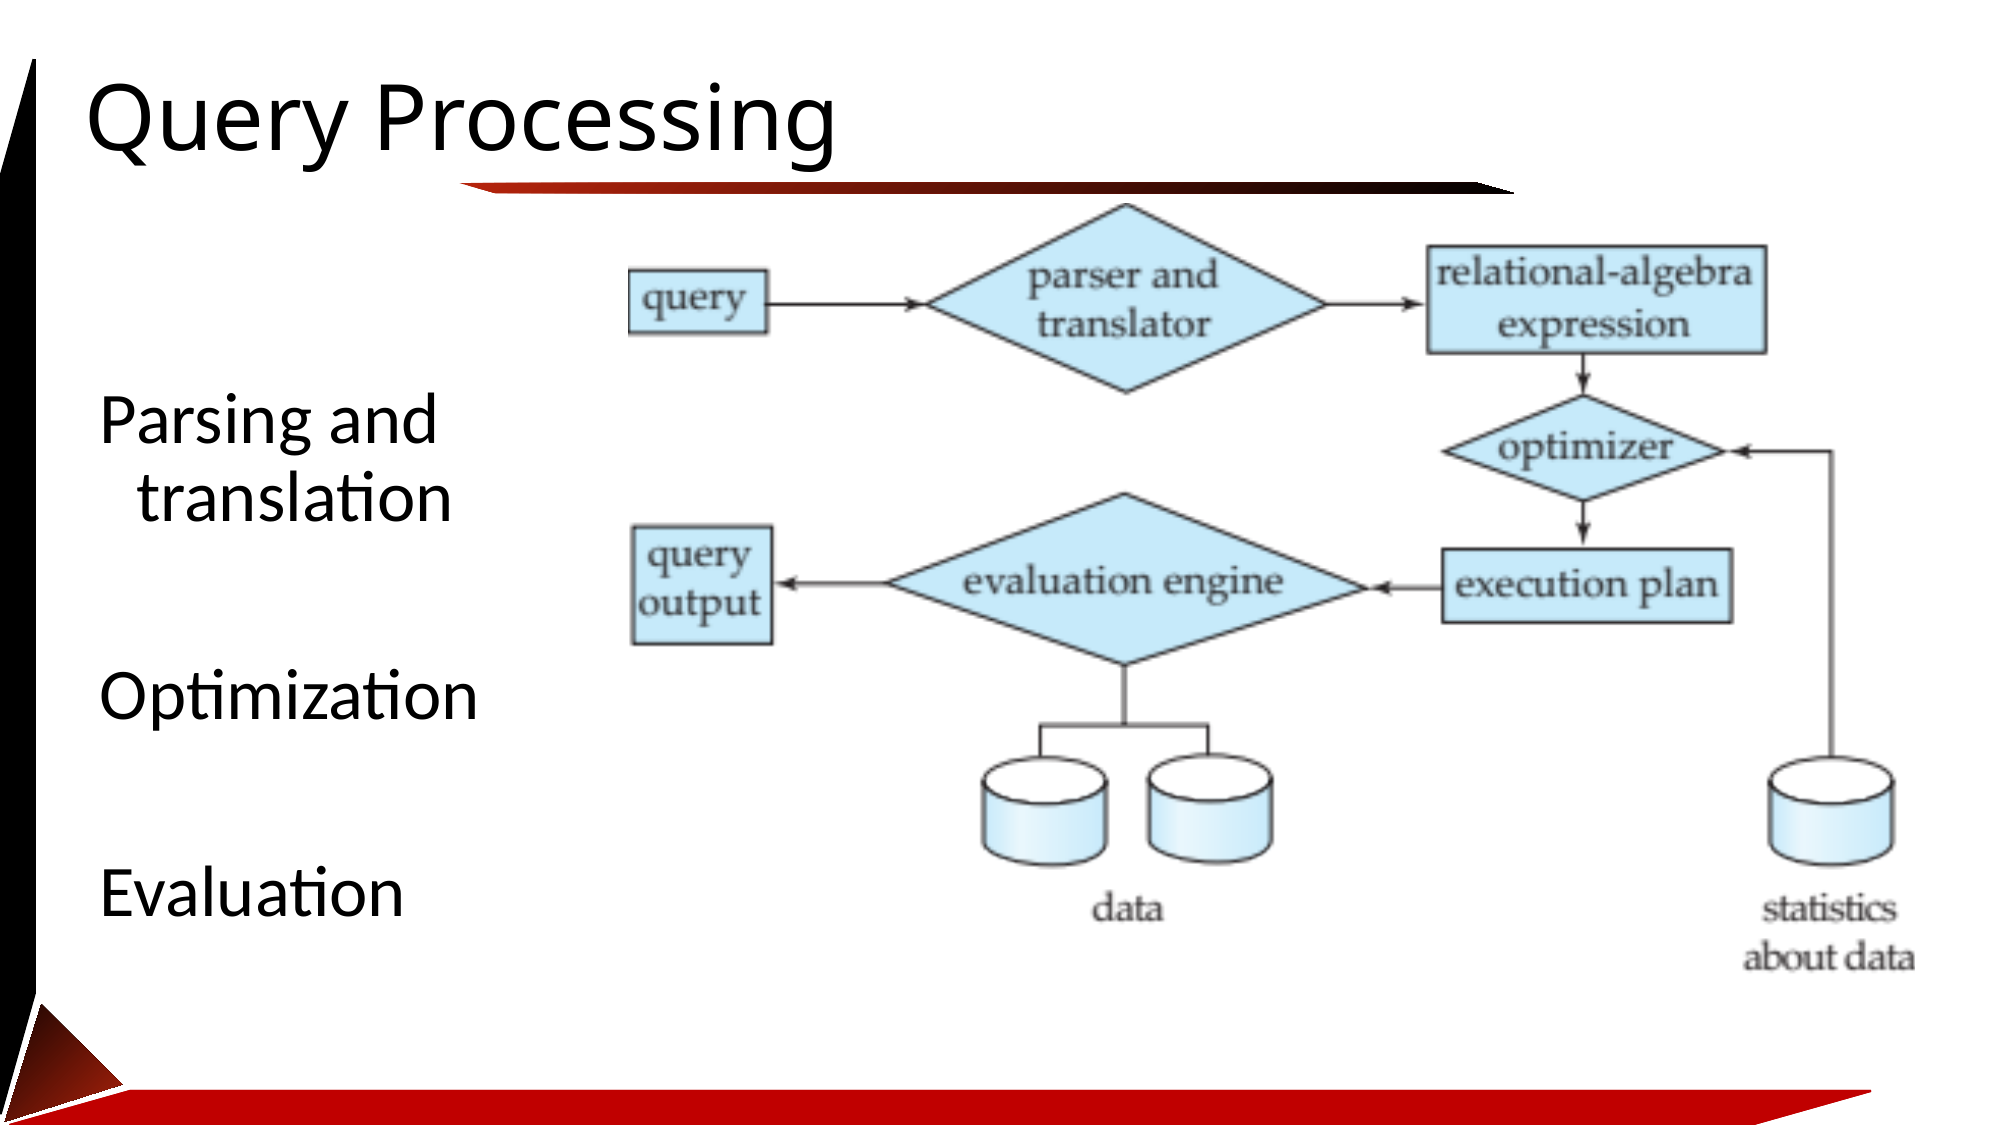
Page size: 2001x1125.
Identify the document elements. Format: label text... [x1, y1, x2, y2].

list Parsing and translation Optimization Evaluation [84, 373, 628, 941]
picture [628, 202, 1915, 977]
title Query Processing [69, 45, 1971, 197]
